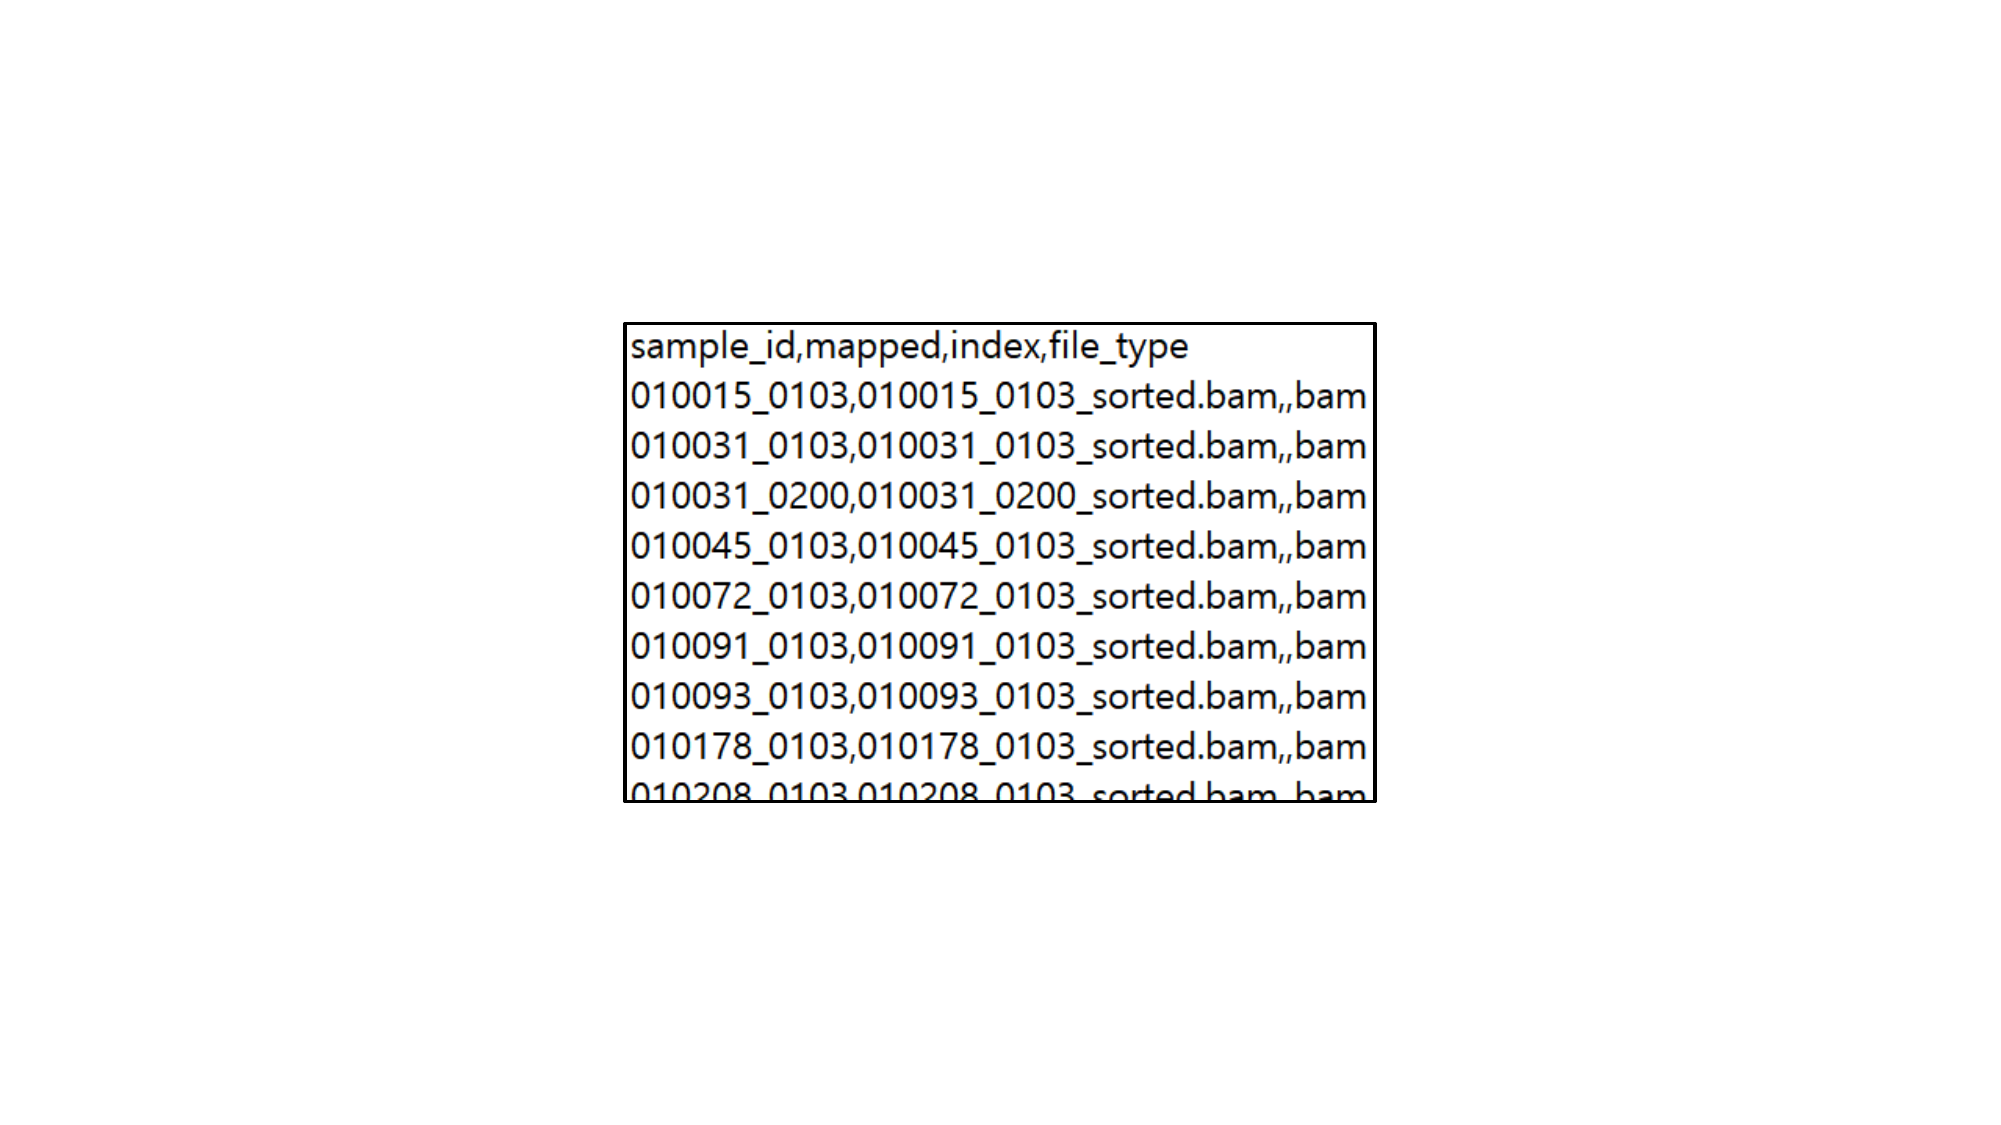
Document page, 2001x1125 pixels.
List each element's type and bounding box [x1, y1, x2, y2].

picture [626, 324, 1374, 800]
